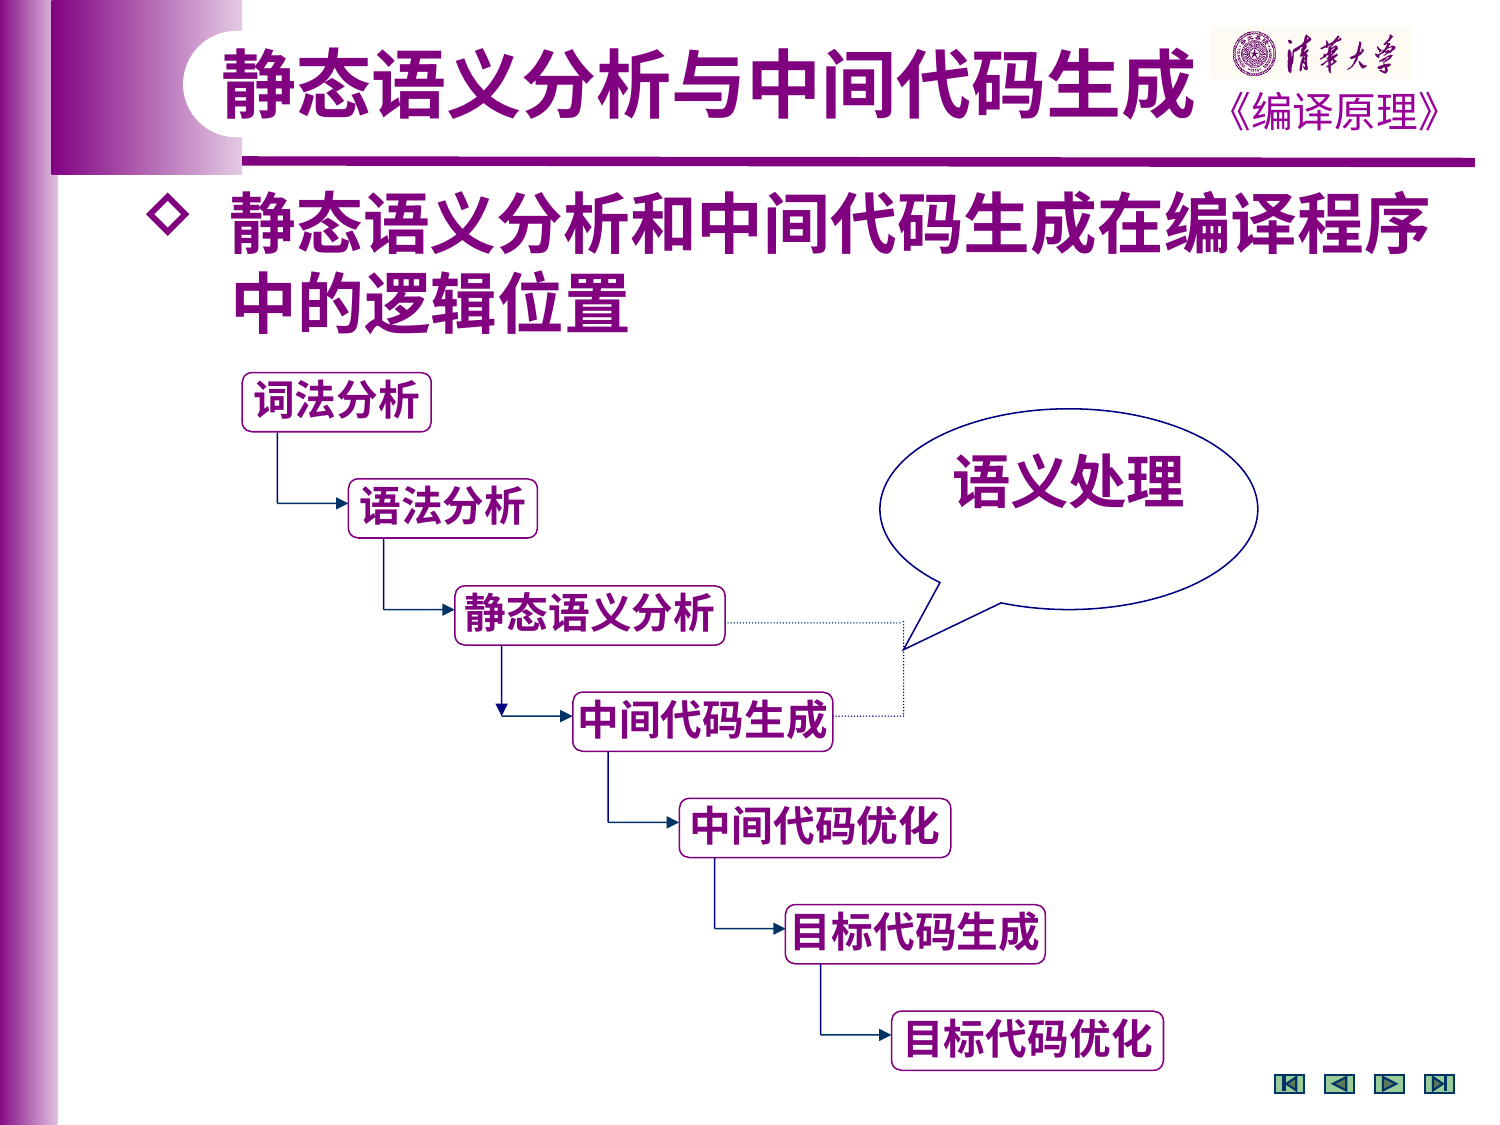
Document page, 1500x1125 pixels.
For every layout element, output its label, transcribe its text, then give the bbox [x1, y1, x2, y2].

text_box 词法分析 [242, 372, 432, 432]
text_box [1374, 1074, 1405, 1093]
picture [1210, 26, 1412, 79]
text_box 静态语义分析 [454, 585, 719, 646]
text_box [1424, 1074, 1455, 1093]
text_box 目标代码生成 [785, 904, 1046, 964]
text_box [501, 709, 573, 723]
text_box [1324, 1074, 1355, 1093]
text_box [608, 816, 680, 829]
text_box [383, 603, 455, 616]
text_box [724, 408, 1258, 717]
text_box [495, 645, 508, 715]
text_box [1274, 1074, 1305, 1093]
text_box [820, 1028, 892, 1042]
text_box 静态语义分析与中间代码生成 [206, 40, 1223, 137]
text_box 目标代码优化 [891, 1011, 1164, 1071]
text_box 中间代码优化 [679, 798, 951, 858]
text_box 静态语义分析和中间代码生成在编译程序 中的逻辑位置 [123, 174, 1500, 350]
text_box 语法分析 [348, 478, 538, 538]
text_box [714, 922, 786, 935]
text_box 中间代码生成 [572, 692, 833, 752]
text_box [277, 497, 349, 510]
